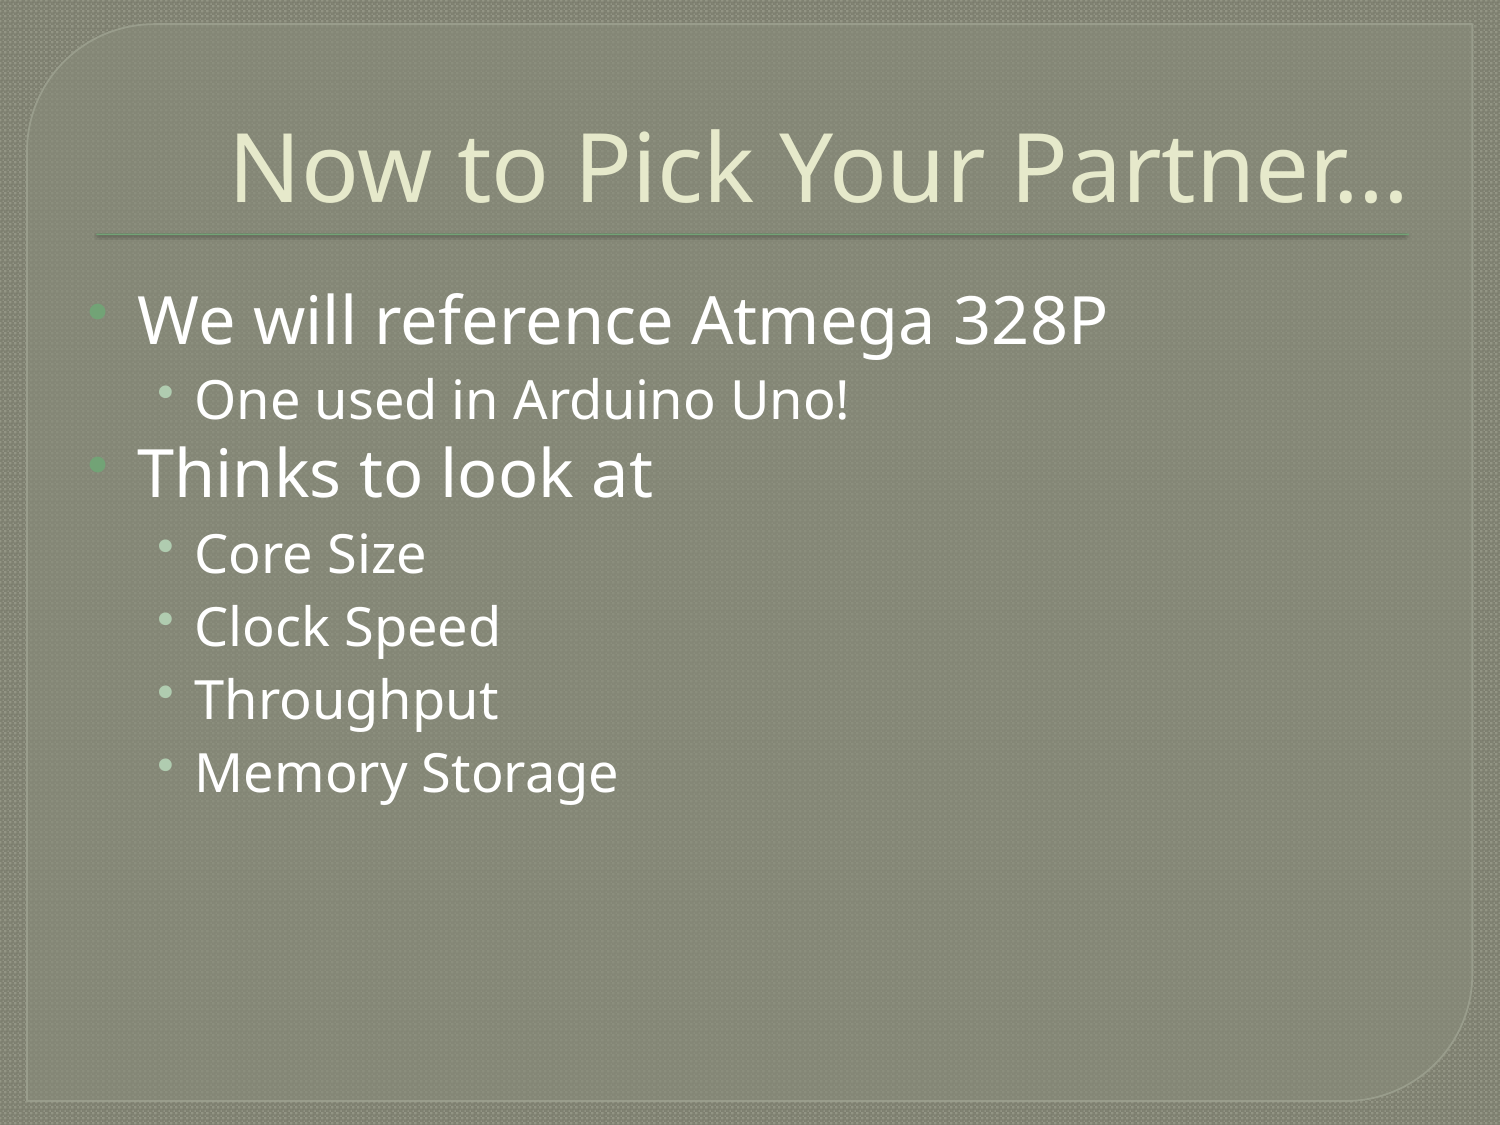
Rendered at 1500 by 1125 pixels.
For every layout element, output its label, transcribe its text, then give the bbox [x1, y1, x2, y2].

list We will reference Atmega 328P One used in Arduino Uno! Thinks to look at Core Size Clock Speed Throughput Memory Storage [75, 270, 1425, 1013]
title Now to Pick Your Partner… [75, 41, 1425, 230]
